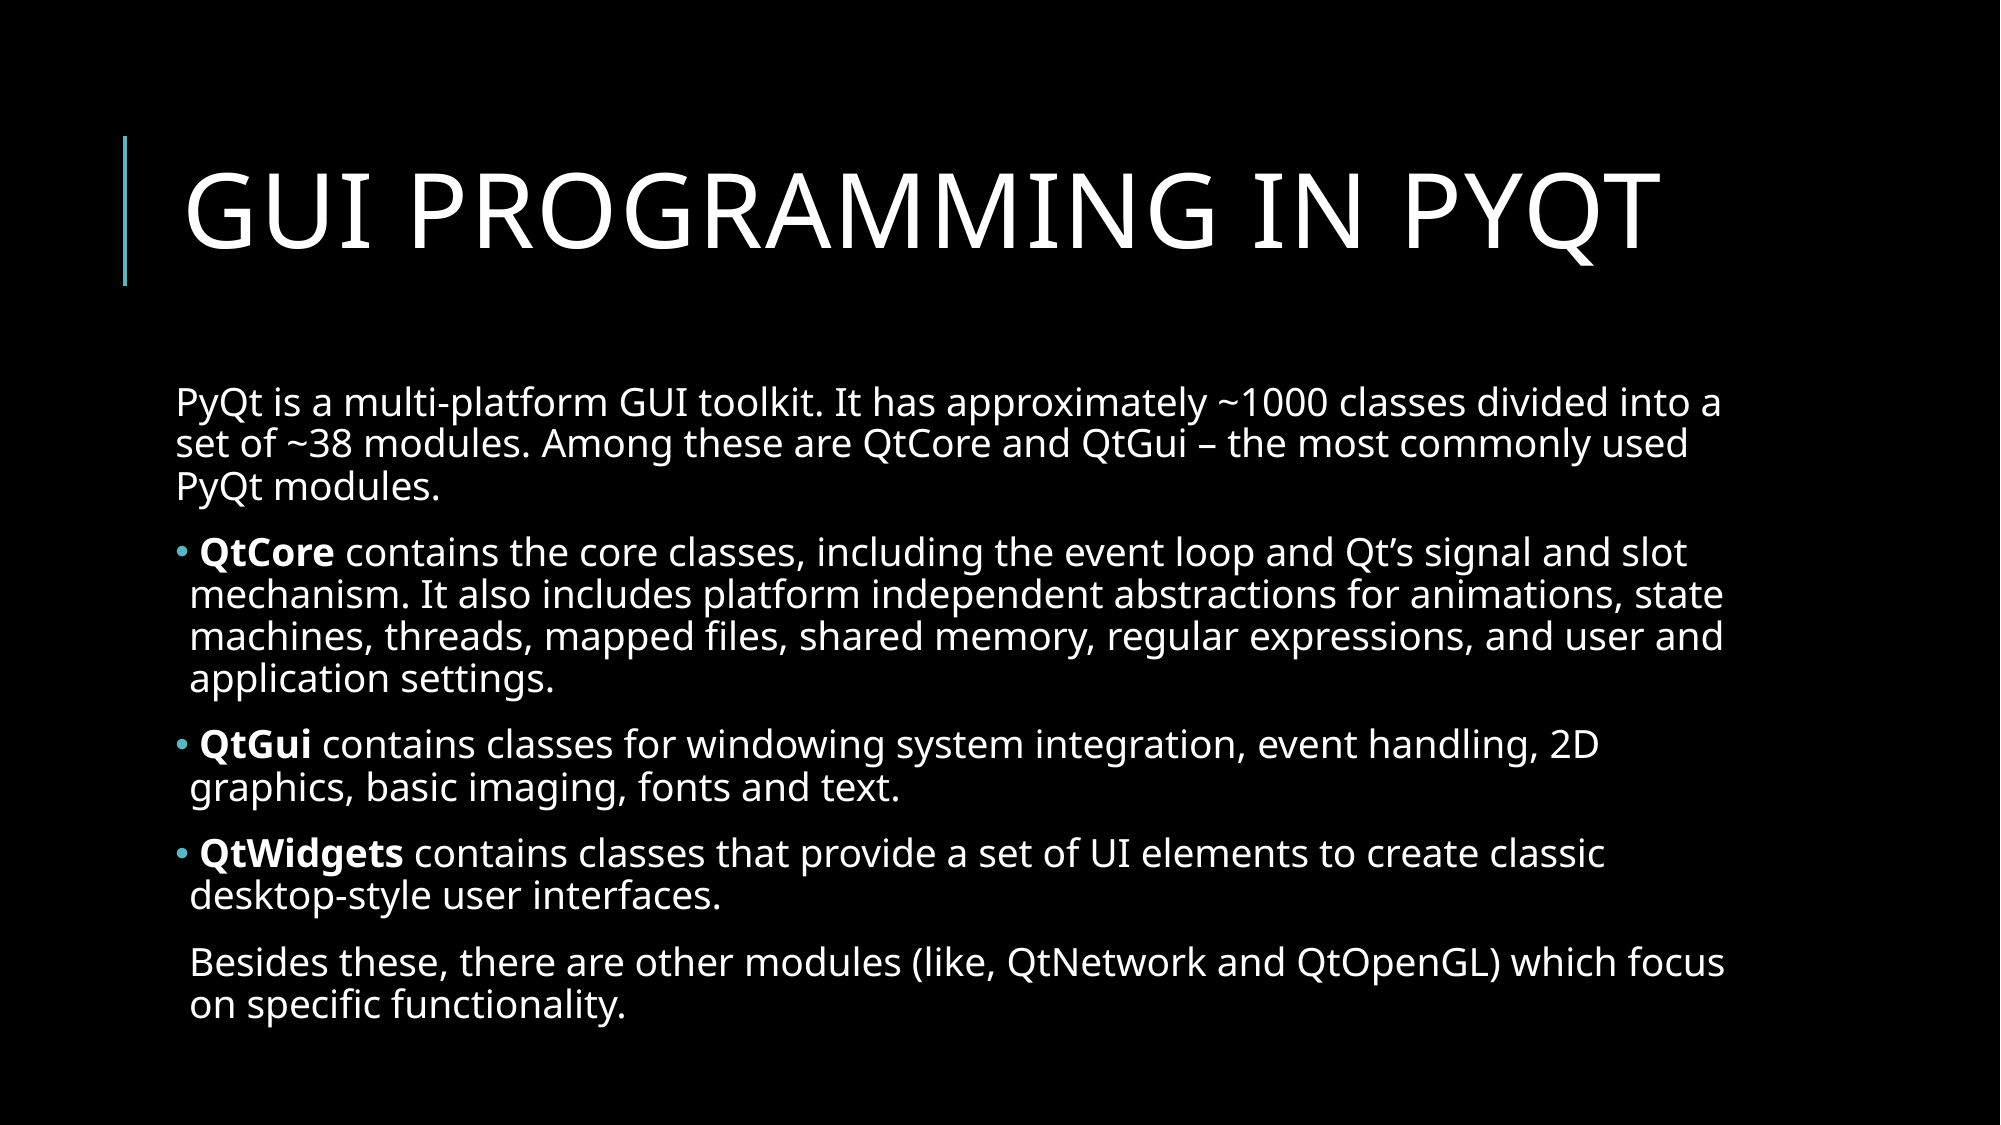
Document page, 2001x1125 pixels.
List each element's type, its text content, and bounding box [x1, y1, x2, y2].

title Gui programming in pyqt [168, 96, 1763, 342]
list PyQt is a multi-platform GUI toolkit. It has approximately ~1000 classes divided into a set of ~38 modules. Among these are QtCore and QtGui – the most commonly used PyQt modules. QtCore contains the core classes, including the event loop and Qt’s signal and slot mechanism. It also includes platform independent abstractions for animations, state machines, threads, mapped files, shared memory, regular expressions, and user and application settings. QtGui contains classes for windowing system integration, event handling, 2D graphics, basic imaging, fonts and text. QtWidgets contains classes that provide a set of UI elements to create classic desktop-style user interfaces. Besides these, there are other modules (like, QtNetwork and QtOpenGL) which focus on specific functionality. [168, 375, 1763, 1035]
